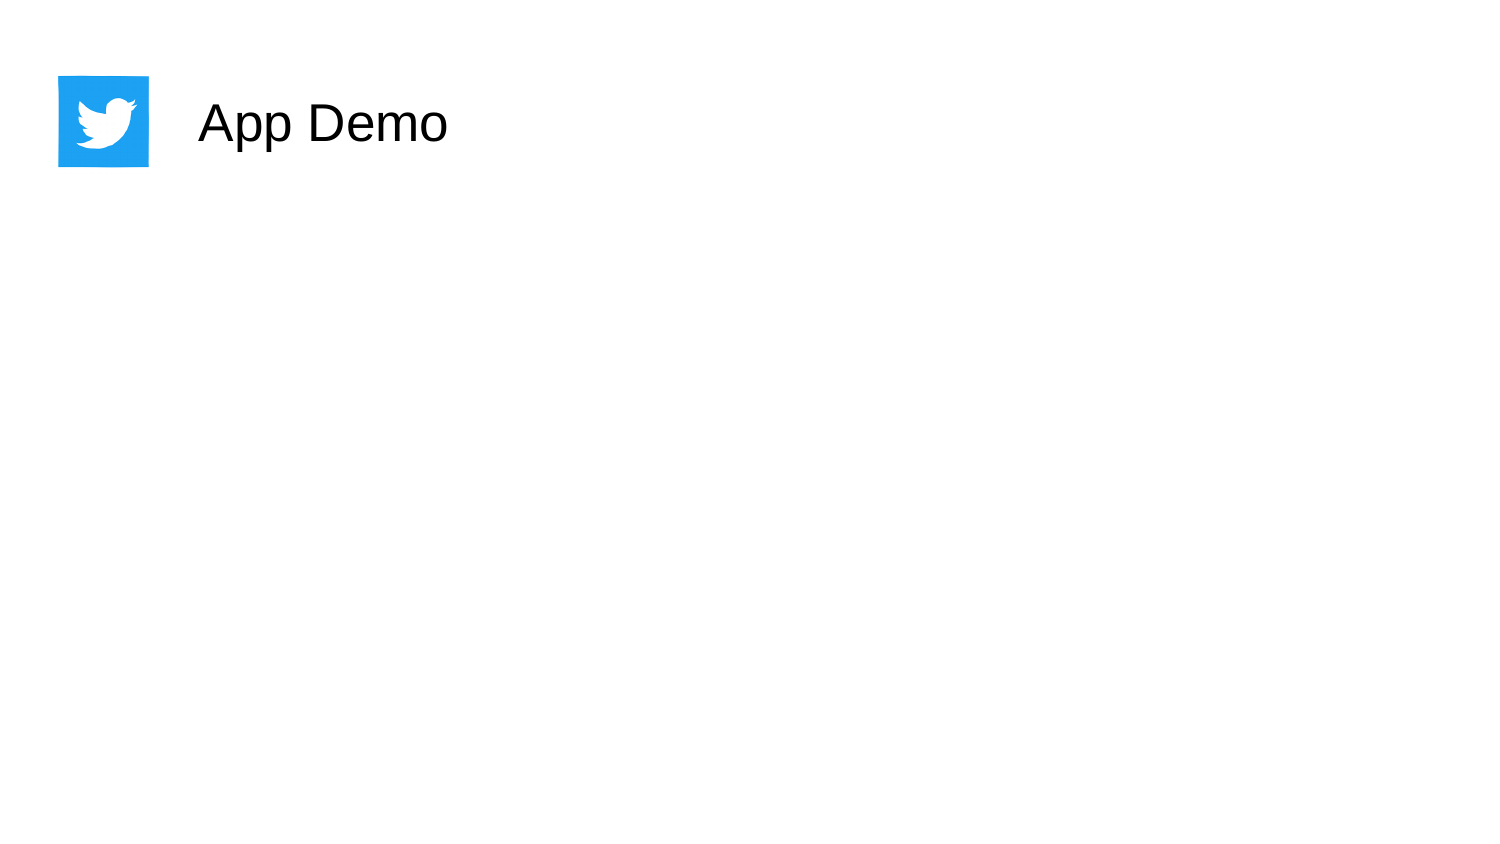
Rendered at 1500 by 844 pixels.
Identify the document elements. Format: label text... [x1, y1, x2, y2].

picture [50, 68, 156, 174]
title App Demo [159, 72, 1449, 167]
